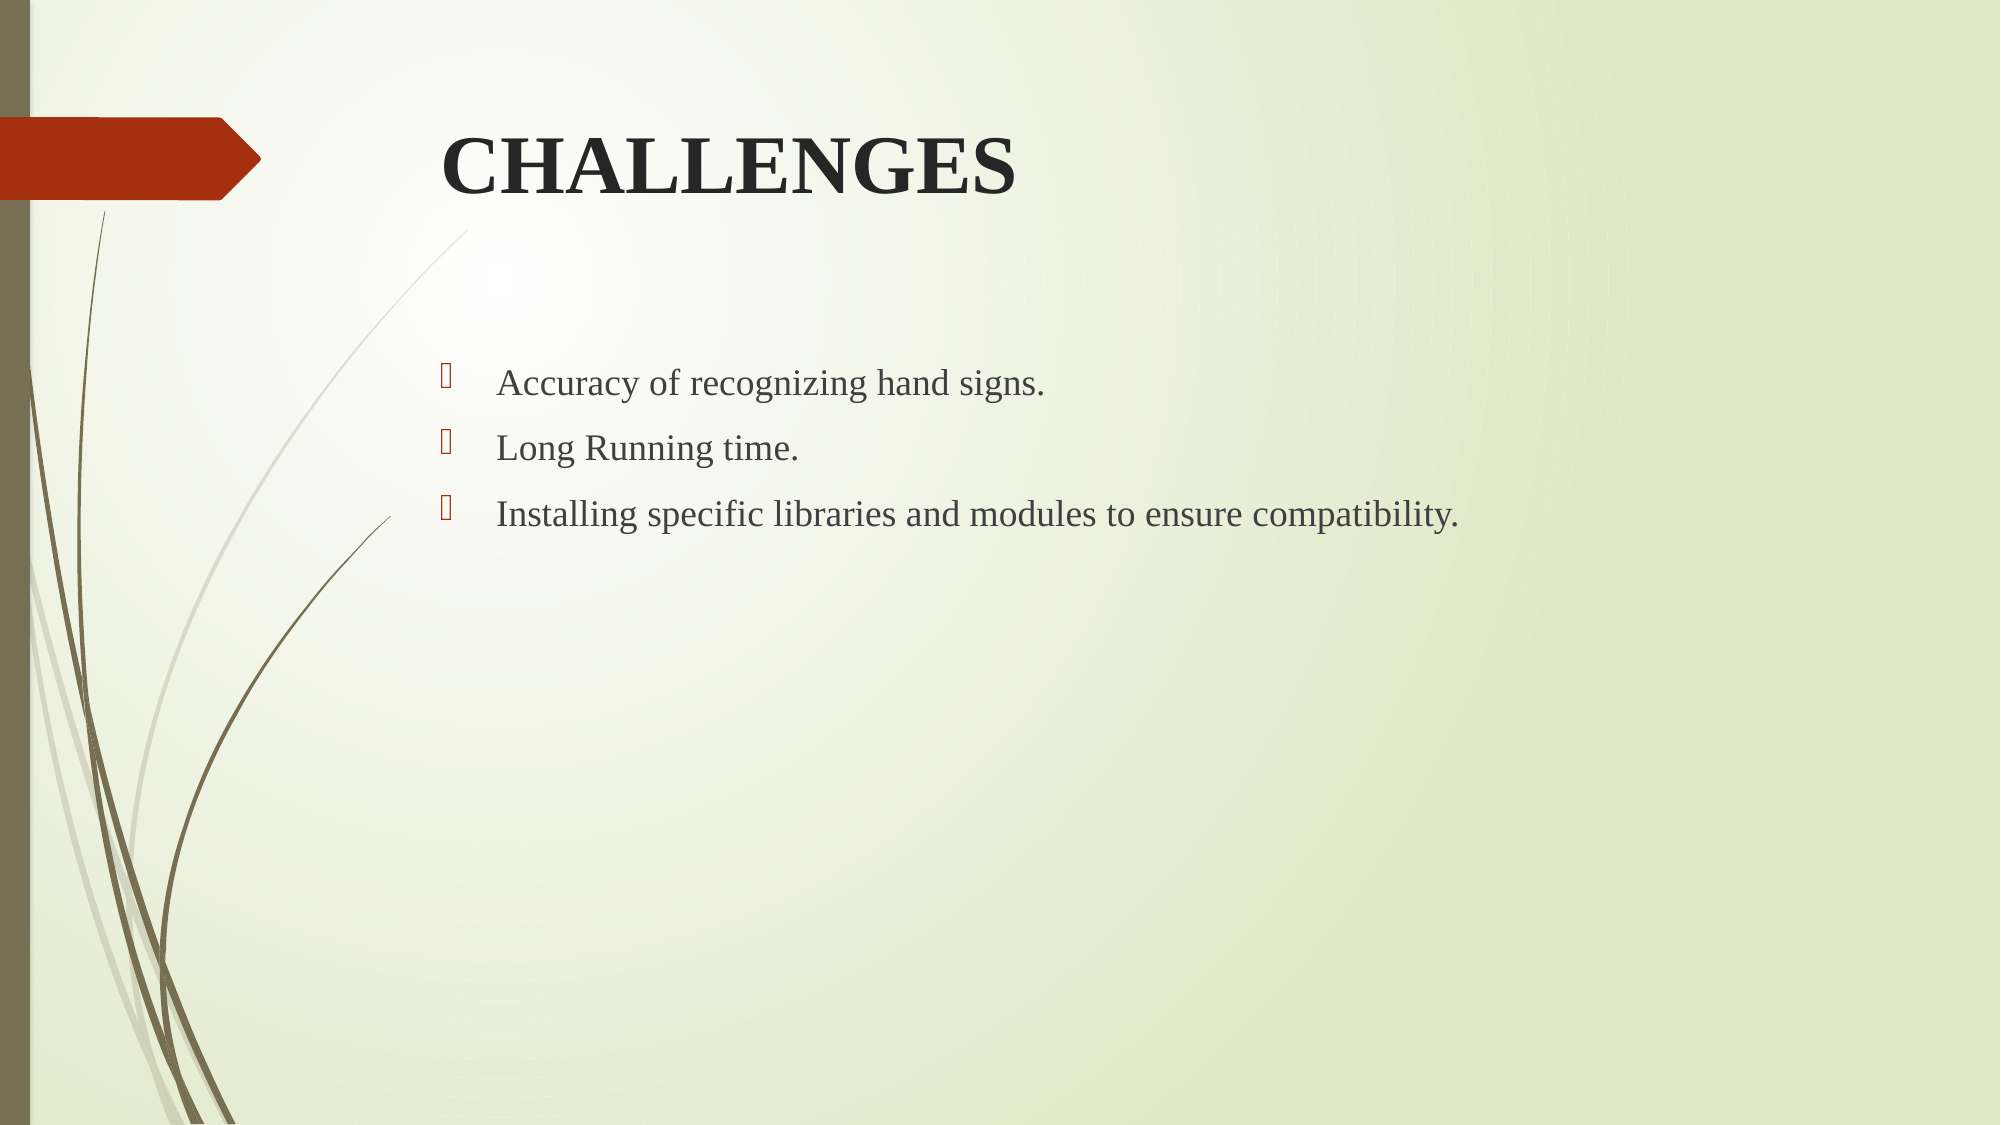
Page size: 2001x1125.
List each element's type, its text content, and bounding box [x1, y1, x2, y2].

title CHALLENGES [425, 102, 1888, 313]
list Accuracy of recognizing hand signs. Long Running time. Installing specific libraries and modules to ensure compatibility. [424, 350, 1888, 970]
